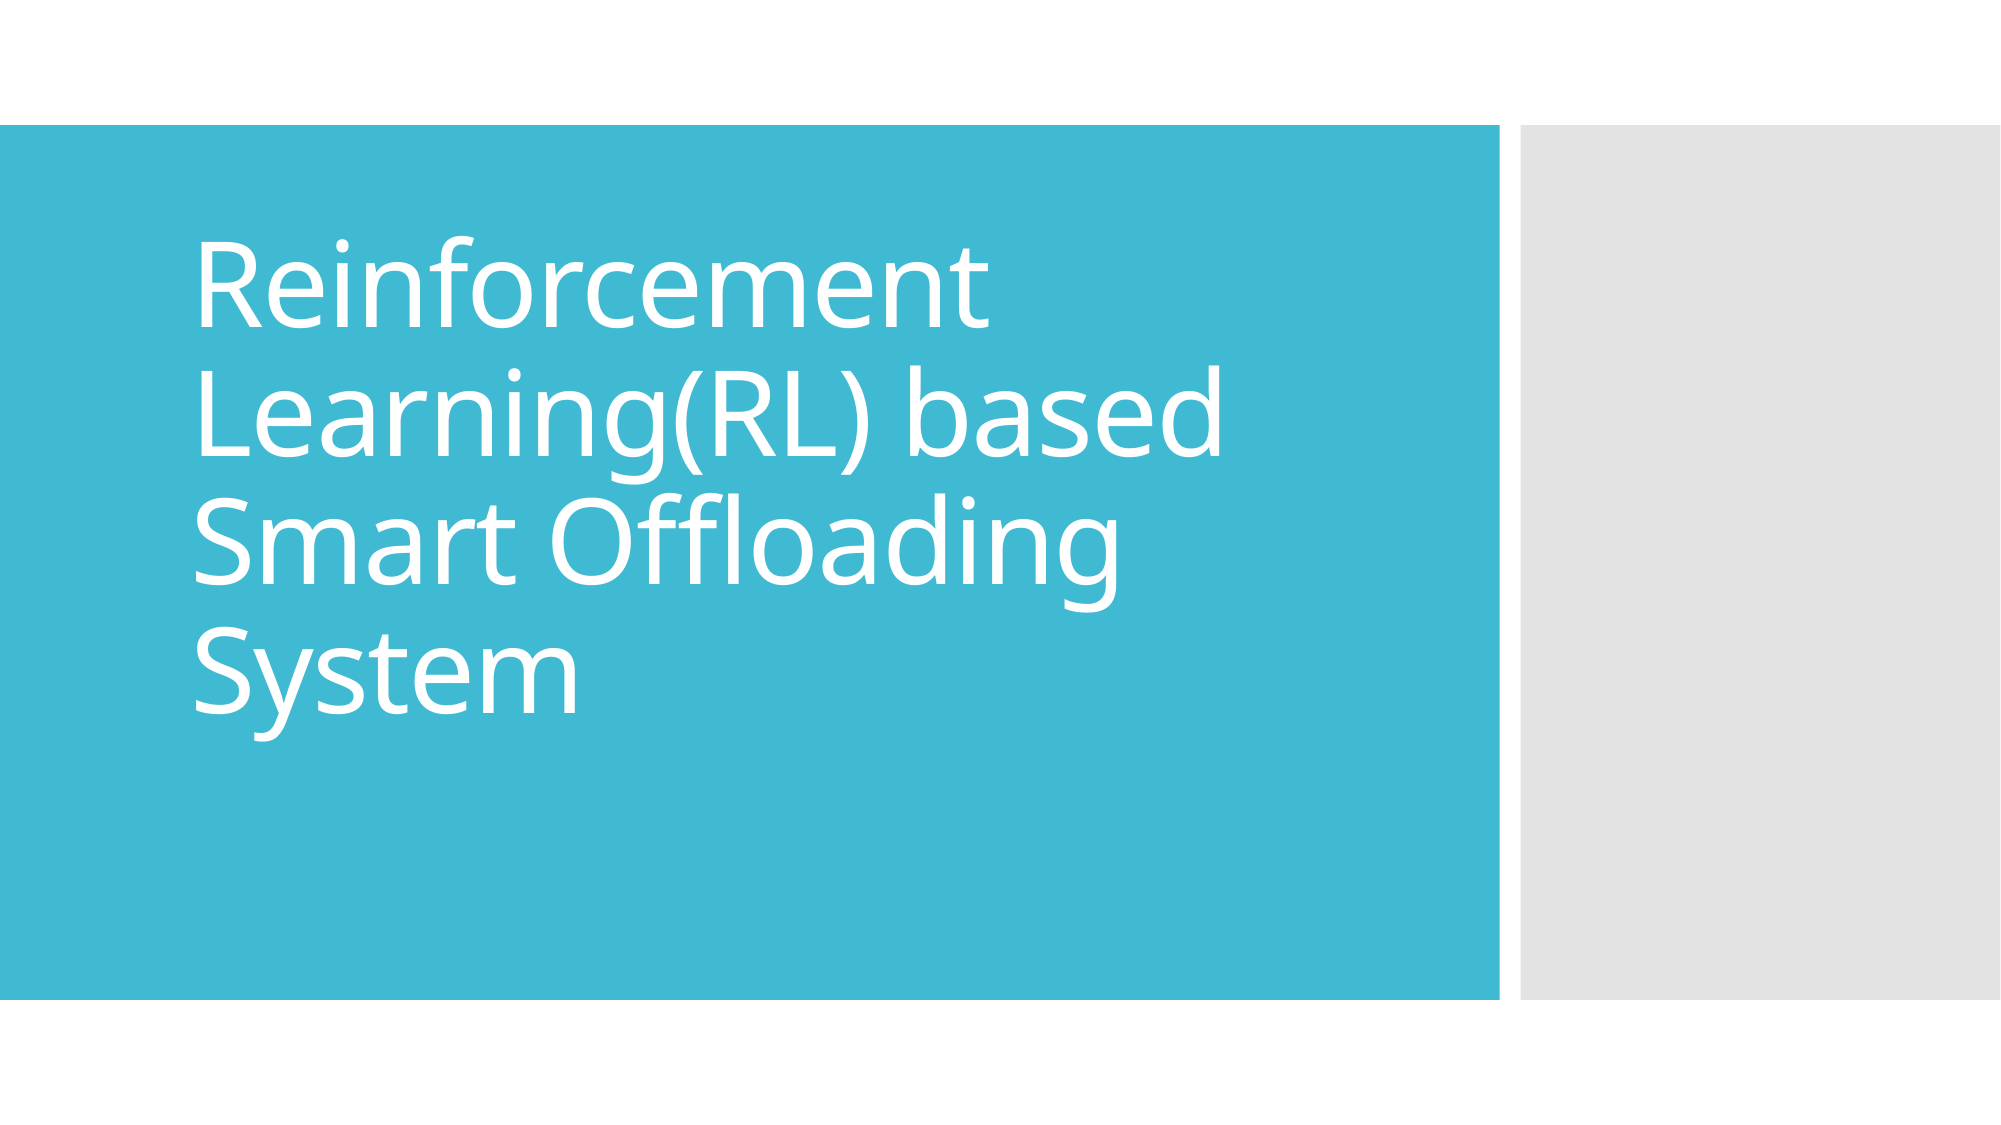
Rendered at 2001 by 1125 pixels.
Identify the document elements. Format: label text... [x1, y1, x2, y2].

title Reinforcement Learning(RL) based Smart Offloading System [175, 213, 1376, 747]
